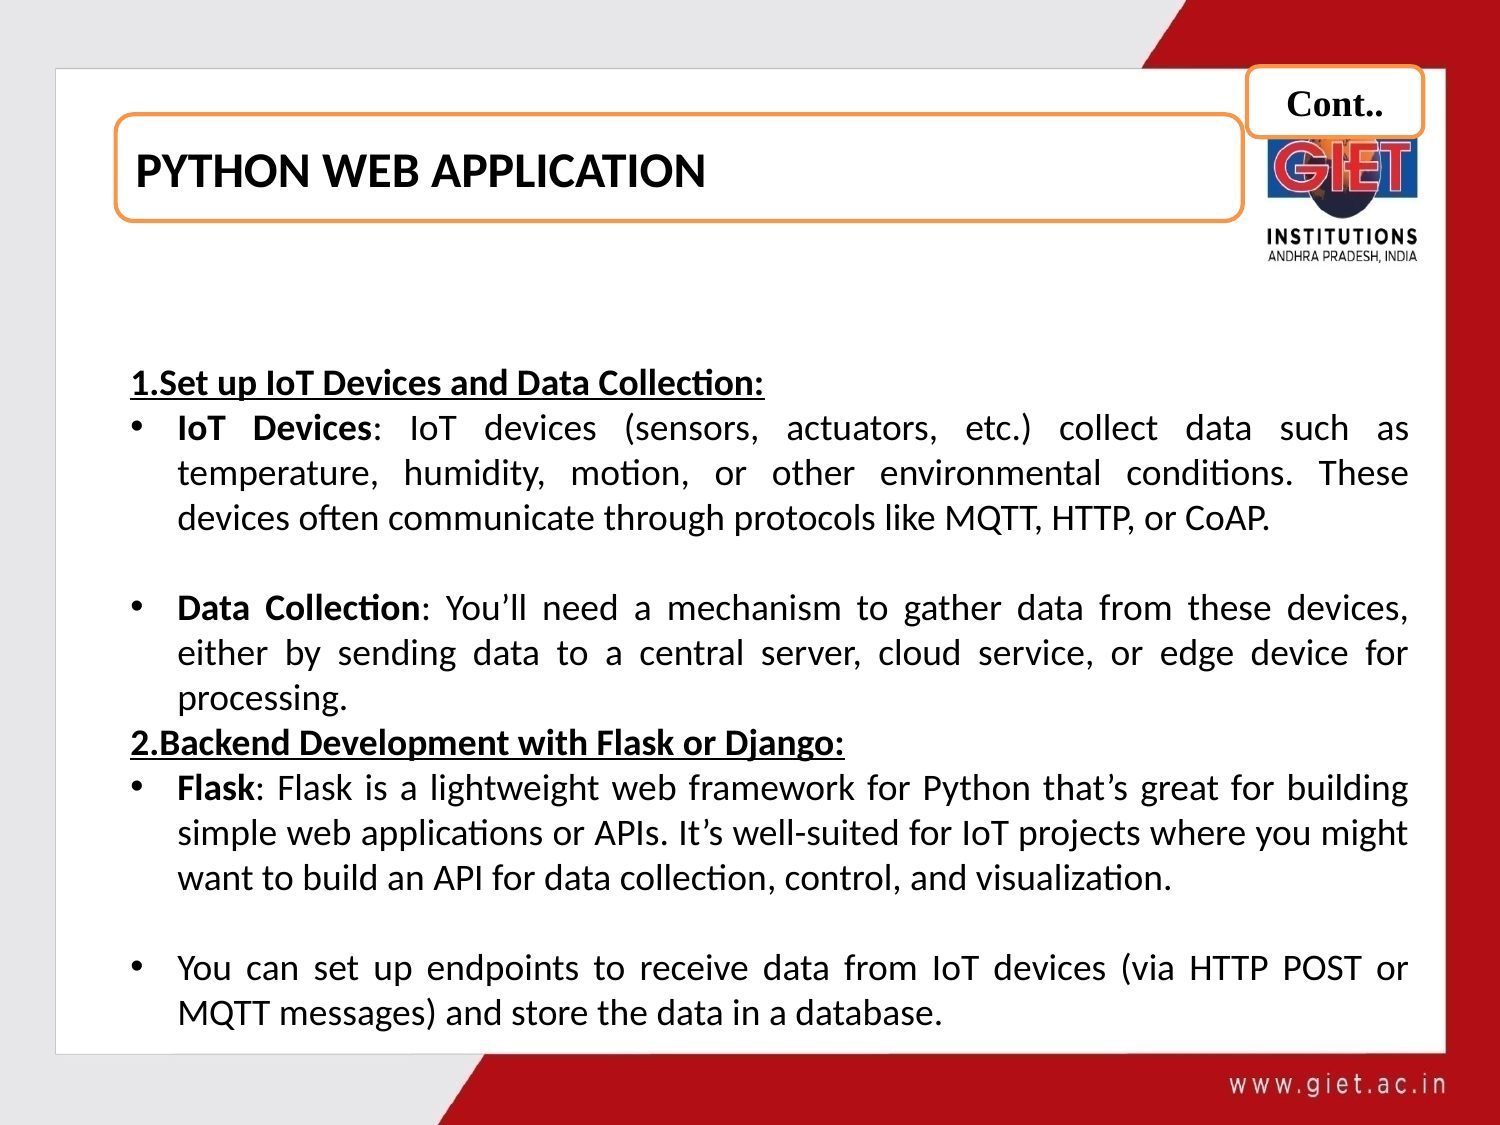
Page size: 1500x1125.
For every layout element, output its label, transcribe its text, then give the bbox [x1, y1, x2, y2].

picture [0, 0, 1500, 1125]
text_box Cont.. [1244, 64, 1426, 140]
text_box PYTHON WEB APPLICATION [113, 112, 1245, 224]
text_box 1.Set up IoT Devices and Data Collection: IoT Devices: IoT devices (sensors, actuators, etc.) collect data such as temperature, humidity, motion, or other environmental conditions. These devices often communicate through protocols like MQTT, HTTP, or CoAP. Data Collection: You’ll need a mechanism to gather data from these devices, either by sending data to a central server, cloud service, or edge device for processing. 2.Backend Development with Flask or Django: Flask: Flask is a lightweight web framework for Python that’s great for building simple web applications or APIs. It’s well-suited for IoT projects where you might want to build an API for data collection, control, and visualization. You can set up endpoints to receive data from IoT devices (via HTTP POST or MQTT messages) and store the data in a database. [115, 350, 1426, 1125]
